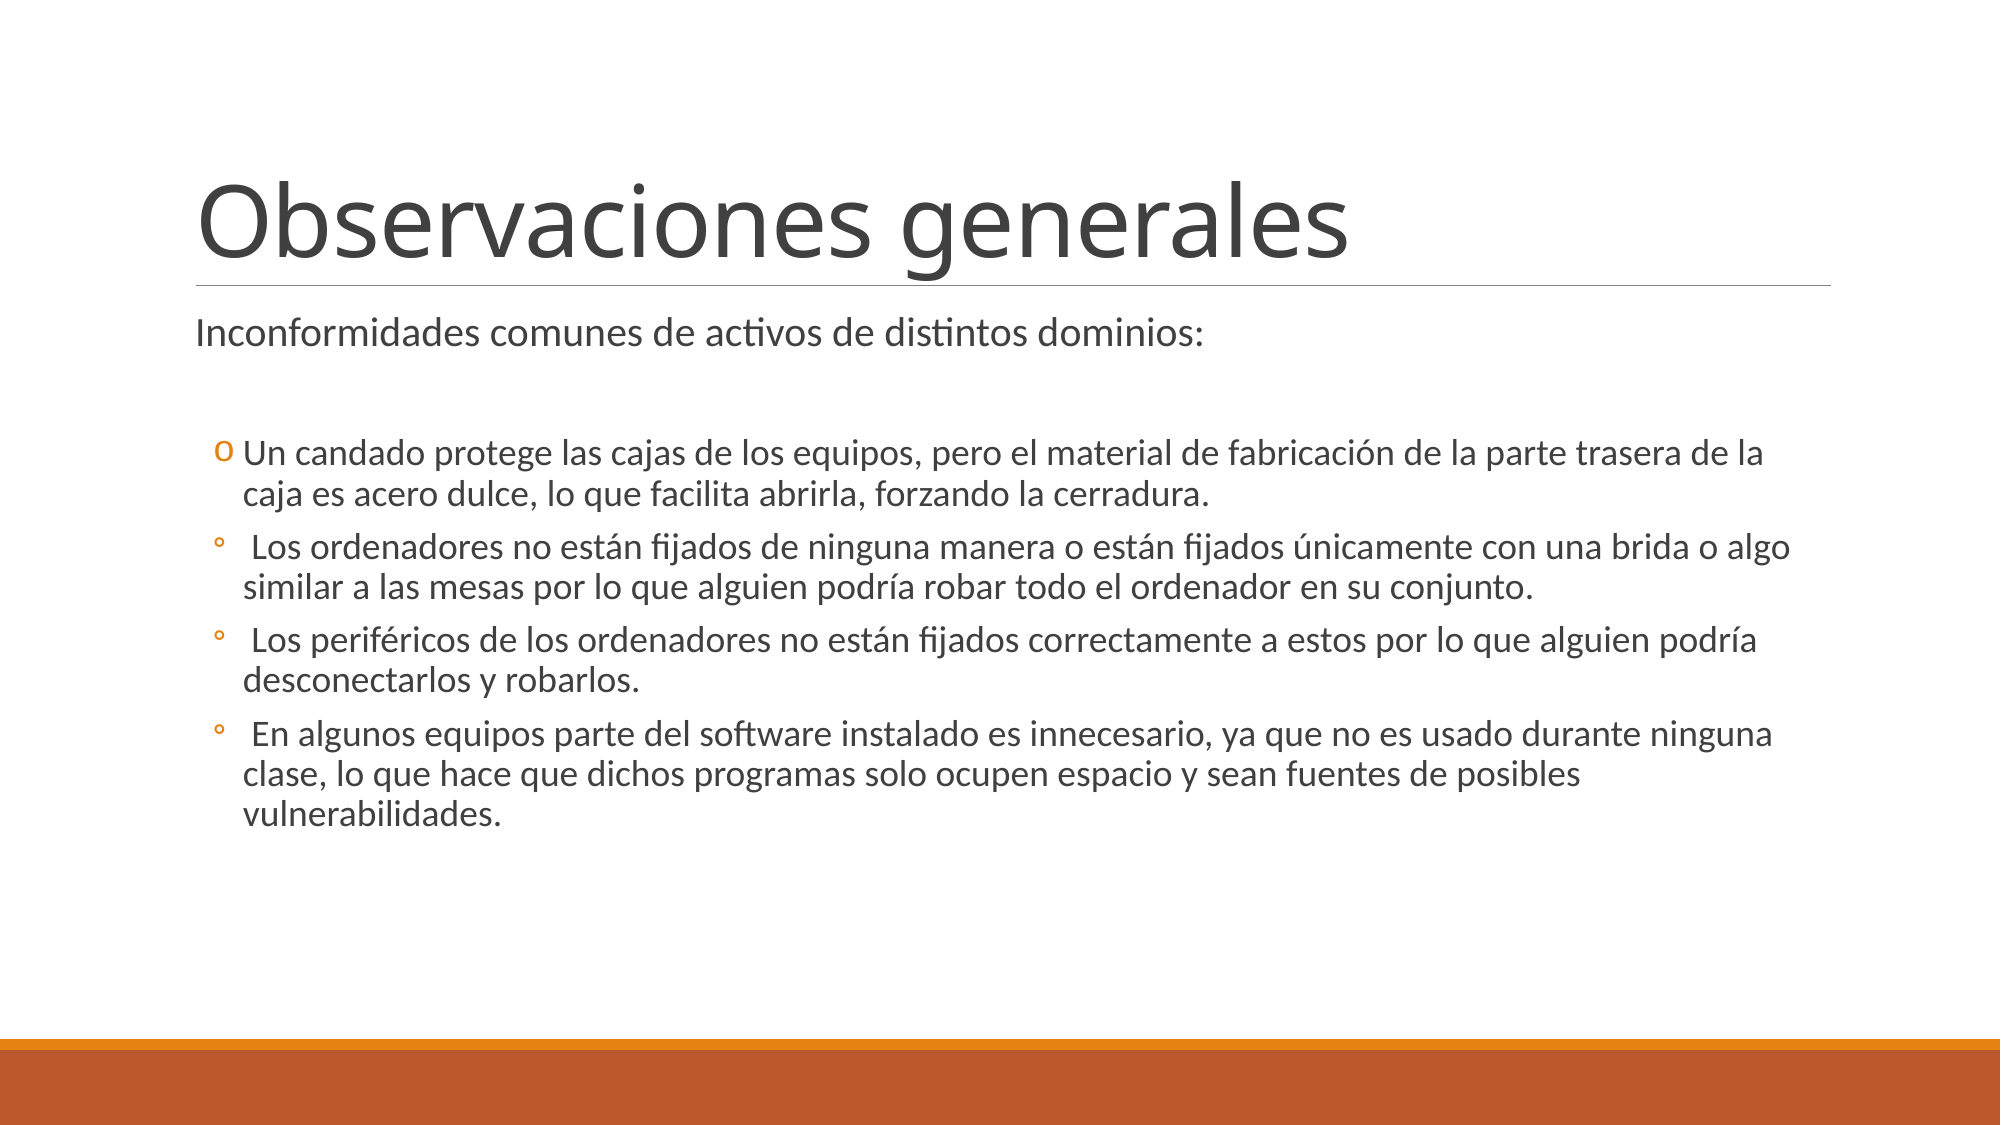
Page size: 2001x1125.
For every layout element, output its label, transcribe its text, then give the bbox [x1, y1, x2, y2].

title Observaciones generales [180, 47, 1830, 285]
list Inconformidades comunes de activos de distintos dominios: Un candado protege las cajas de los equipos, pero el material de fabricación de la parte trasera de la caja es acero dulce, lo que facilita abrirla, forzando la cerradura. Los ordenadores no están fijados de ninguna manera o están fijados únicamente con una brida o algo similar a las mesas por lo que alguien podría robar todo el ordenador en su conjunto. Los periféricos de los ordenadores no están fijados correctamente a estos por lo que alguien podría desconectarlos y robarlos. En algunos equipos parte del software instalado es innecesario, ya que no es usado durante ninguna clase, lo que hace que dichos programas solo ocupen espacio y sean fuentes de posibles vulnerabilidades. [180, 302, 1830, 963]
